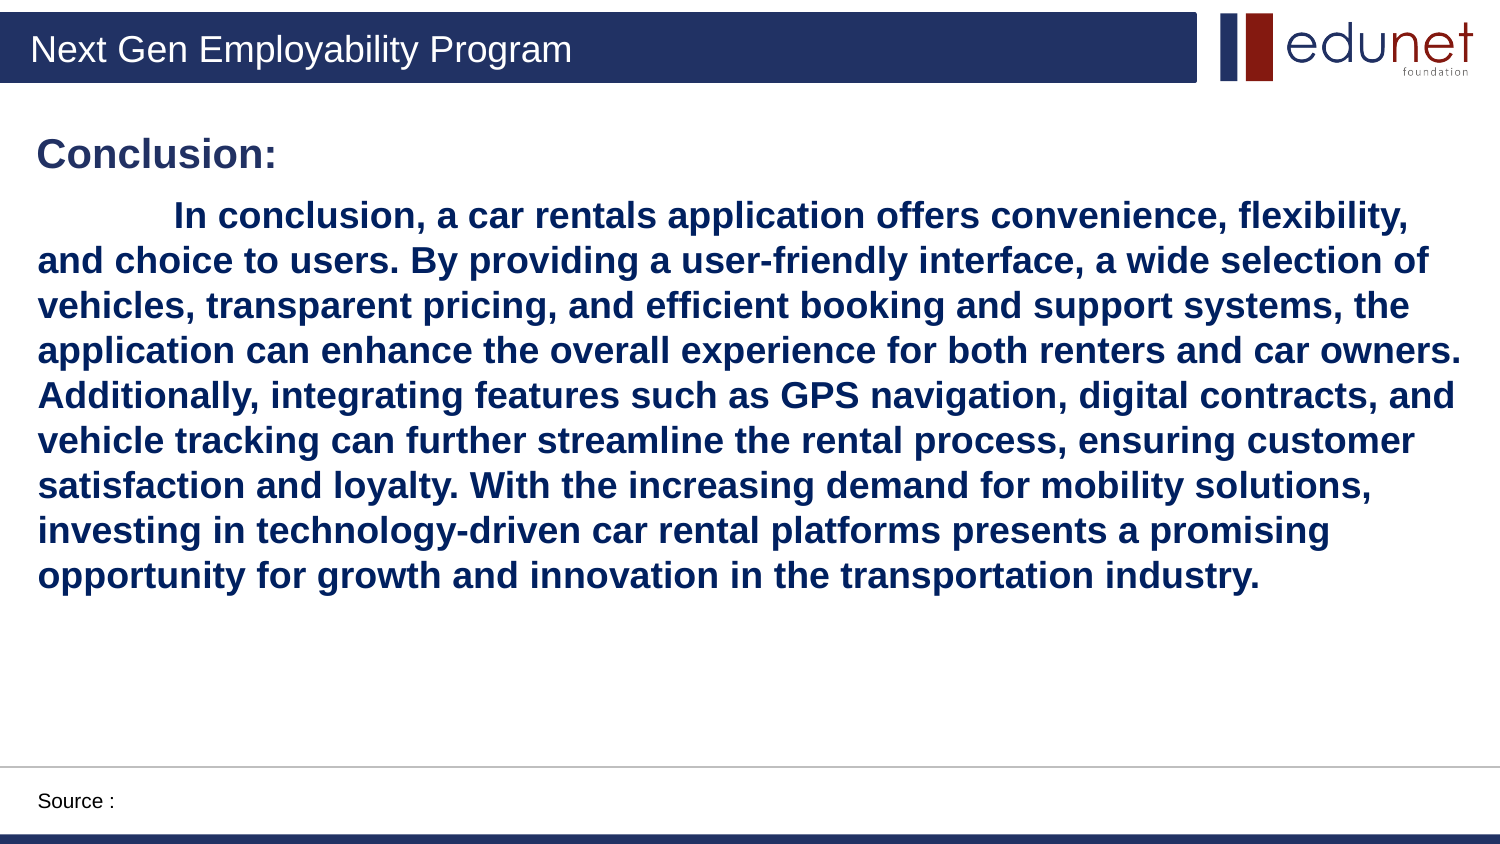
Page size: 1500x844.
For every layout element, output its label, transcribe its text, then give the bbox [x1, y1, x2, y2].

picture [1279, 14, 1482, 83]
text_box Source : [22, 776, 139, 826]
title Conclusion: [21, 111, 1500, 766]
text_box In conclusion, a car rentals application offers convenience, flexibility, and choice to users. By providing a user-friendly interface, a wide selection of vehicles, transparent pricing, and efficient booking and support systems, the application can enhance the overall experience for both renters and car owners. Additionally, integrating features such as GPS navigation, digital contracts, and vehicle tracking can further streamline the rental process, ensuring customer satisfaction and loyalty. With the increasing demand for mobility solutions, investing in technology-driven car rental platforms presents a promising opportunity for growth and innovation in the transportation industry. [22, 183, 1500, 604]
